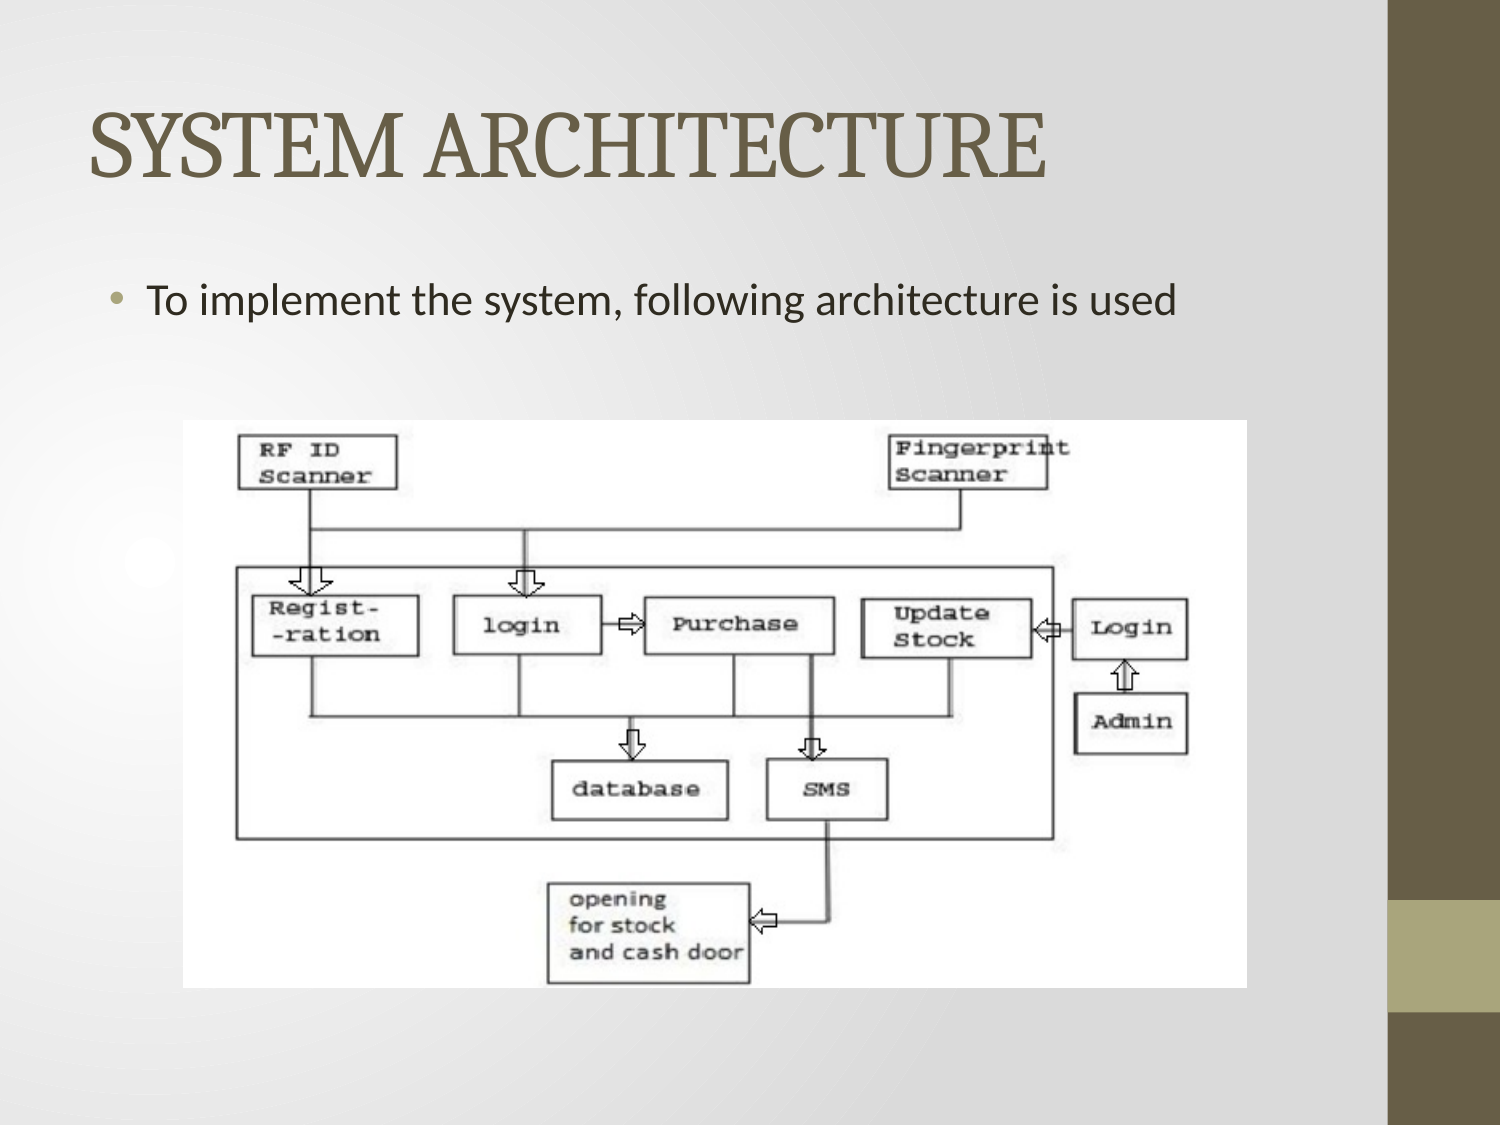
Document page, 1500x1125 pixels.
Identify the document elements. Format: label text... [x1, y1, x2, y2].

title SYSTEM ARCHITECTURE [75, 45, 1325, 233]
list To implement the system, following architecture is used [75, 262, 1325, 1050]
picture [182, 420, 1247, 989]
